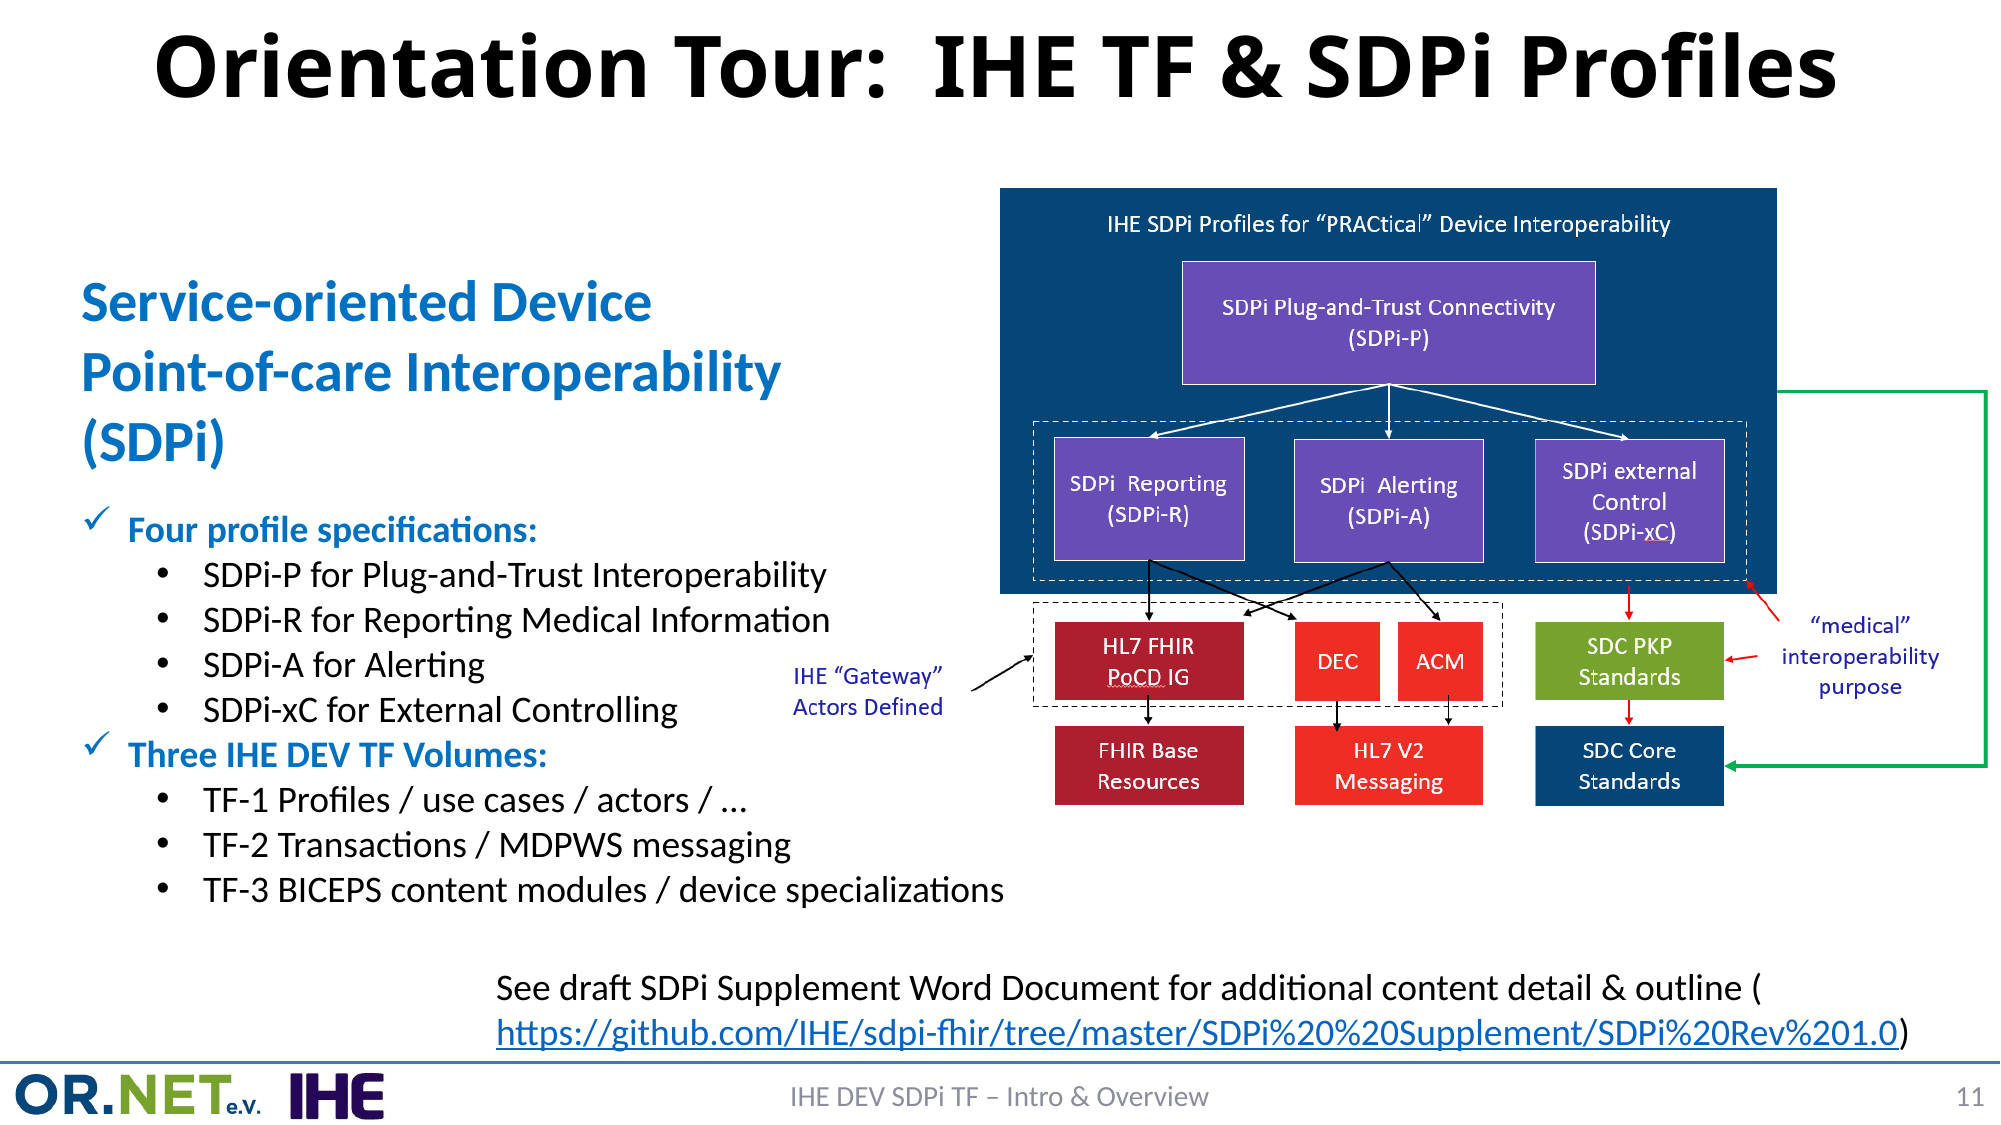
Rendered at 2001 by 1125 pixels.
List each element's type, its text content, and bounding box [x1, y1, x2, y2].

title Orientation Tour: IHE TF & SDPi Profiles [137, 3, 1863, 136]
text_box See draft SDPi Supplement Word Document for additional content detail & outline (https://github.com/IHE/sdpi-fhir/tree/master/SDPi%20%20Supplement/SDPi%20Rev%201.0) [481, 955, 2000, 1061]
slide_number 11 [1810, 1064, 2000, 1125]
text_box Four profile specifications: SDPi-P for Plug-and-Trust Interoperability SDPi-R for Reporting Medical Information SDPi-A for Alerting SDPi-xC for External Controlling Three IHE DEV TF Volumes: TF-1 Profiles / use cases / actors / … TF-2 Transactions / MDPWS messaging TF-3 BICEPS content modules / device specializations [66, 497, 1037, 917]
text_box Service-oriented Device Point-of-care Interoperability (SDPi) [66, 256, 781, 481]
picture [290, 1068, 386, 1120]
picture [781, 180, 2000, 811]
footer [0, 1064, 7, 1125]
footer IHE DEV SDPi TF – Intro & Overview [268, 1064, 1810, 1125]
picture [7, 1062, 268, 1125]
